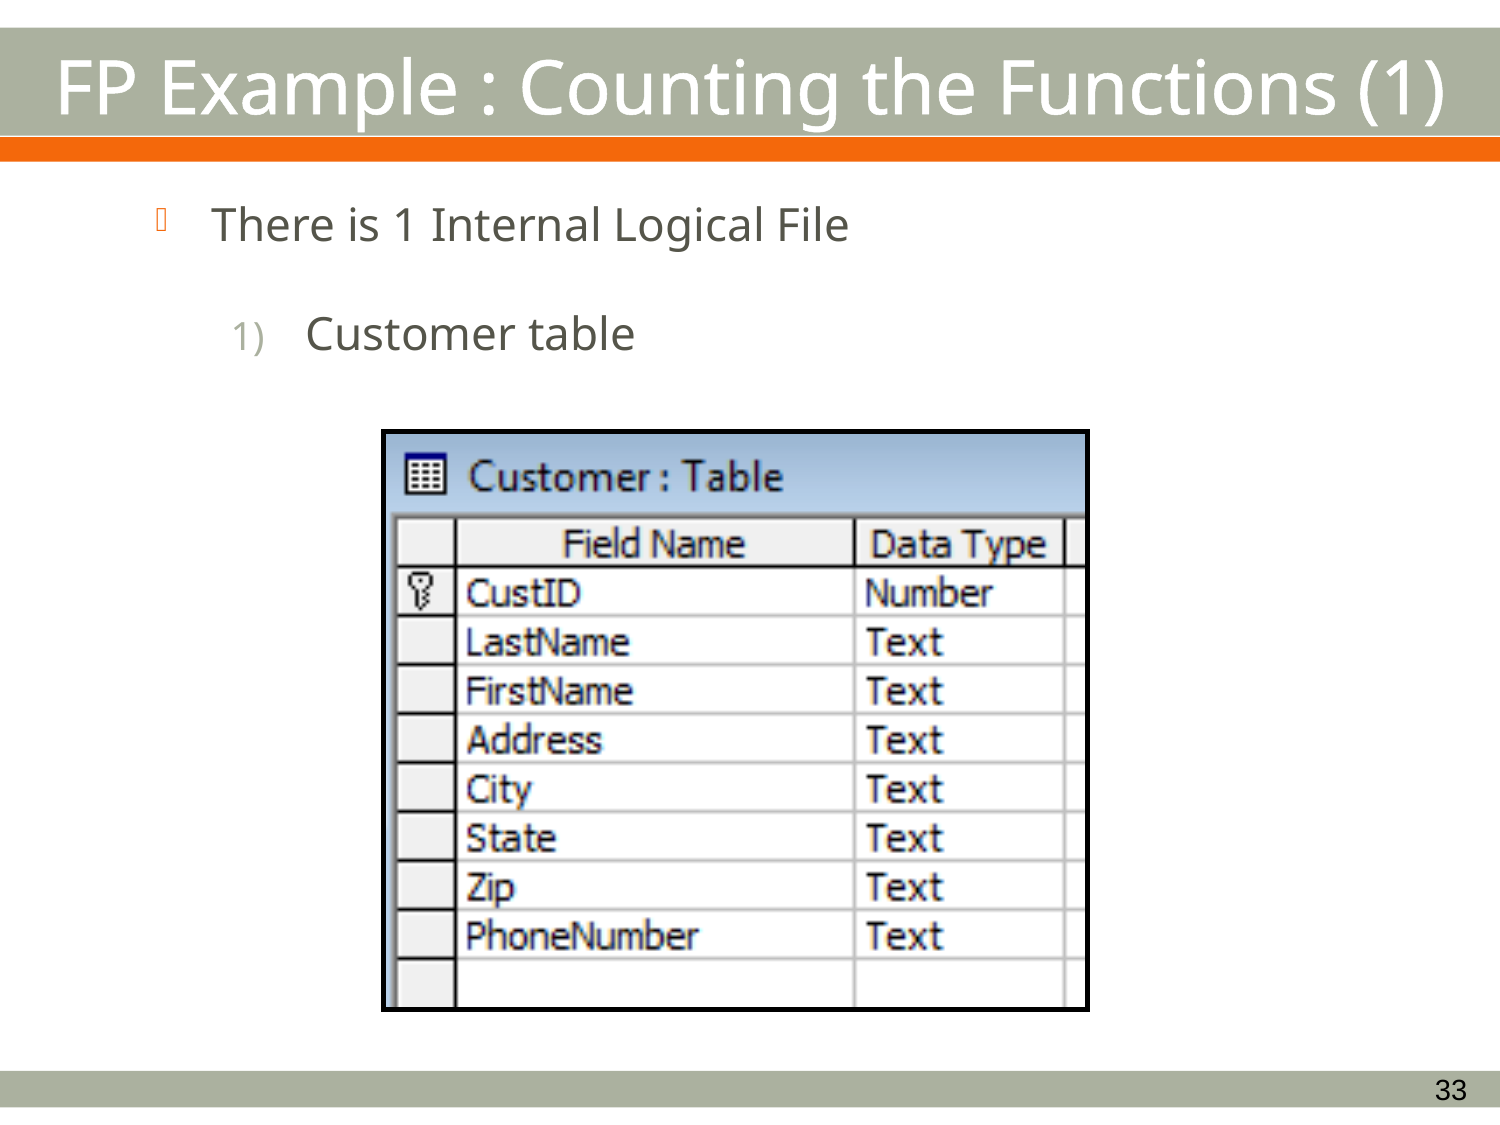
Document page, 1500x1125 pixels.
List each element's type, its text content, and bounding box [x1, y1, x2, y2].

list There is 1 Internal Logical File Customer table [140, 199, 1360, 493]
picture [385, 433, 1086, 1008]
slide_number 33 [1222, 1058, 1483, 1119]
title FP Example : Counting the Functions (1) [0, 7, 1500, 161]
